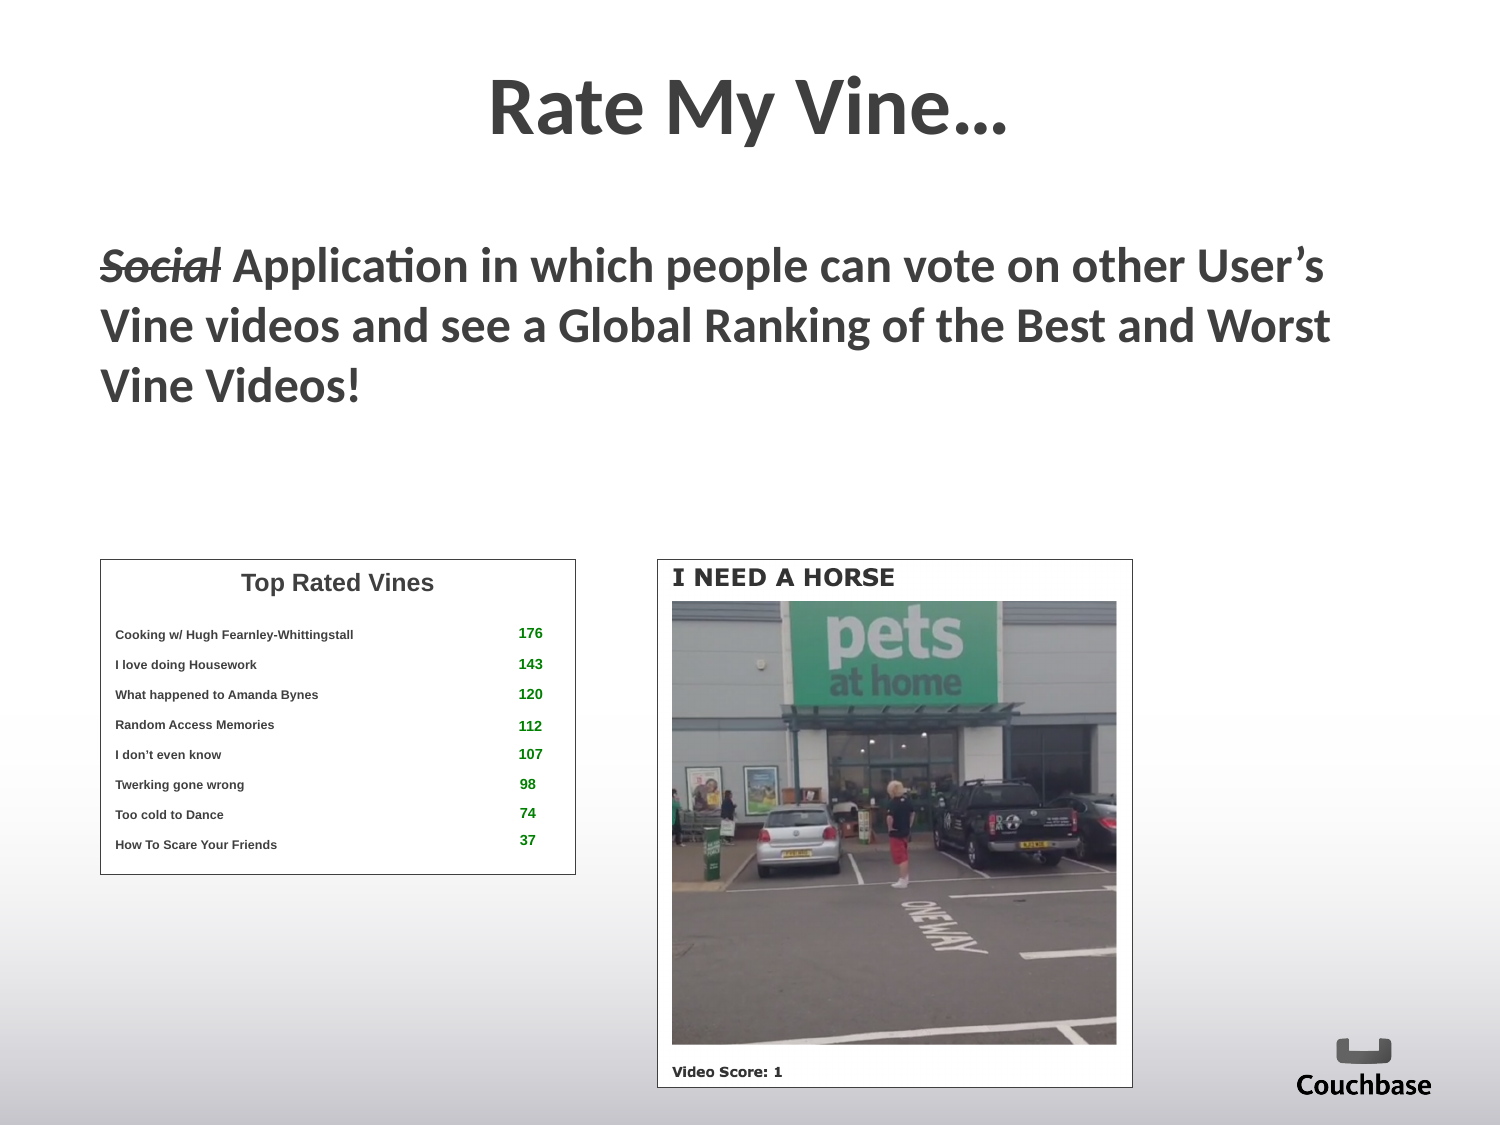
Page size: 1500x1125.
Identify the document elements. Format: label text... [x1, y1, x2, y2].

title Rate My Vine… [75, 62, 1425, 233]
text_box Top Rated Vines Cooking w/ Hugh Fearnley-Whittingstall I love doing Housework What happened to Amanda Bynes Random Access Memories I don’t even know Twerking gone wrong Too cold to Dance How To Scare Your Friends [100, 559, 576, 875]
text_box 143 [503, 647, 563, 677]
picture [1277, 1016, 1451, 1116]
text_box 74 [505, 796, 564, 823]
text_box 120 [503, 677, 563, 709]
text_box 98 [505, 767, 564, 796]
picture [657, 559, 1134, 1088]
text_box 107 [503, 737, 563, 771]
text_box 112 [503, 709, 563, 737]
text_box 176 [503, 616, 563, 647]
text_box 37 [505, 823, 564, 856]
list Social Application in which people can vote on other User’s Vine videos and see a Global Ranking of the Best and Worst Vine Videos! [100, 233, 1425, 430]
